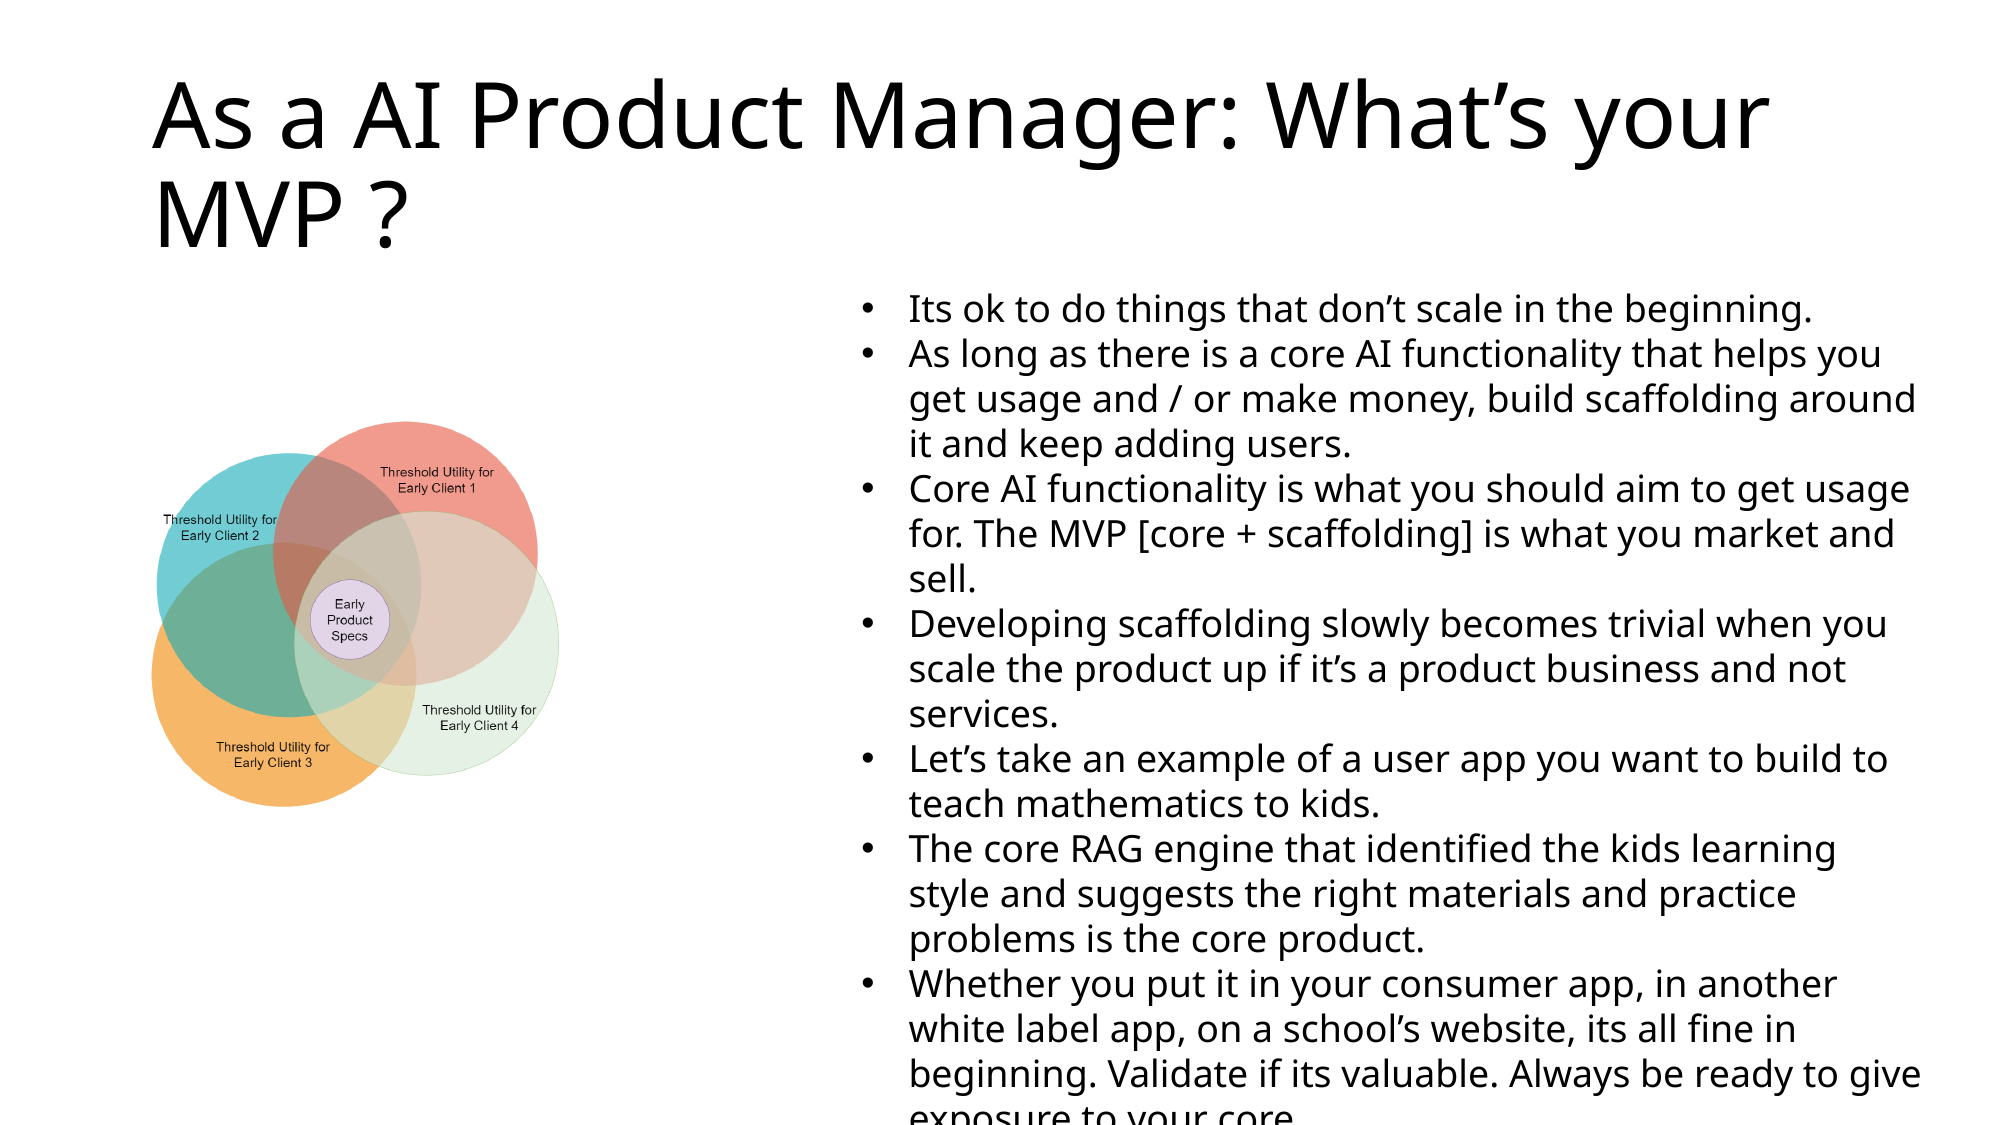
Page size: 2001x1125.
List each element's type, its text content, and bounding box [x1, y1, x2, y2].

text_box Its ok to do things that don’t scale in the beginning. As long as there is a core AI functionality that helps you get usage and / or make money, build scaffolding around it and keep adding users. Core AI functionality is what you should aim to get usage for. The MVP [core + scaffolding] is what you market and sell. Developing scaffolding slowly becomes trivial when you scale the product up if it’s a product business and not services. Let’s take an example of a user app you want to build to teach mathematics to kids. The core RAG engine that identified the kids learning style and suggests the right materials and practice problems is the core product. Whether you put it in your consumer app, in another white label app, on a school’s website, its all fine in beginning. Validate if its valuable. Always be ready to give exposure to your core. Figure out later which of the channels to invest in and scale ! [846, 277, 1941, 1125]
picture [150, 420, 559, 808]
title As a AI Product Manager: What’s your MVP ? [137, 59, 1863, 278]
